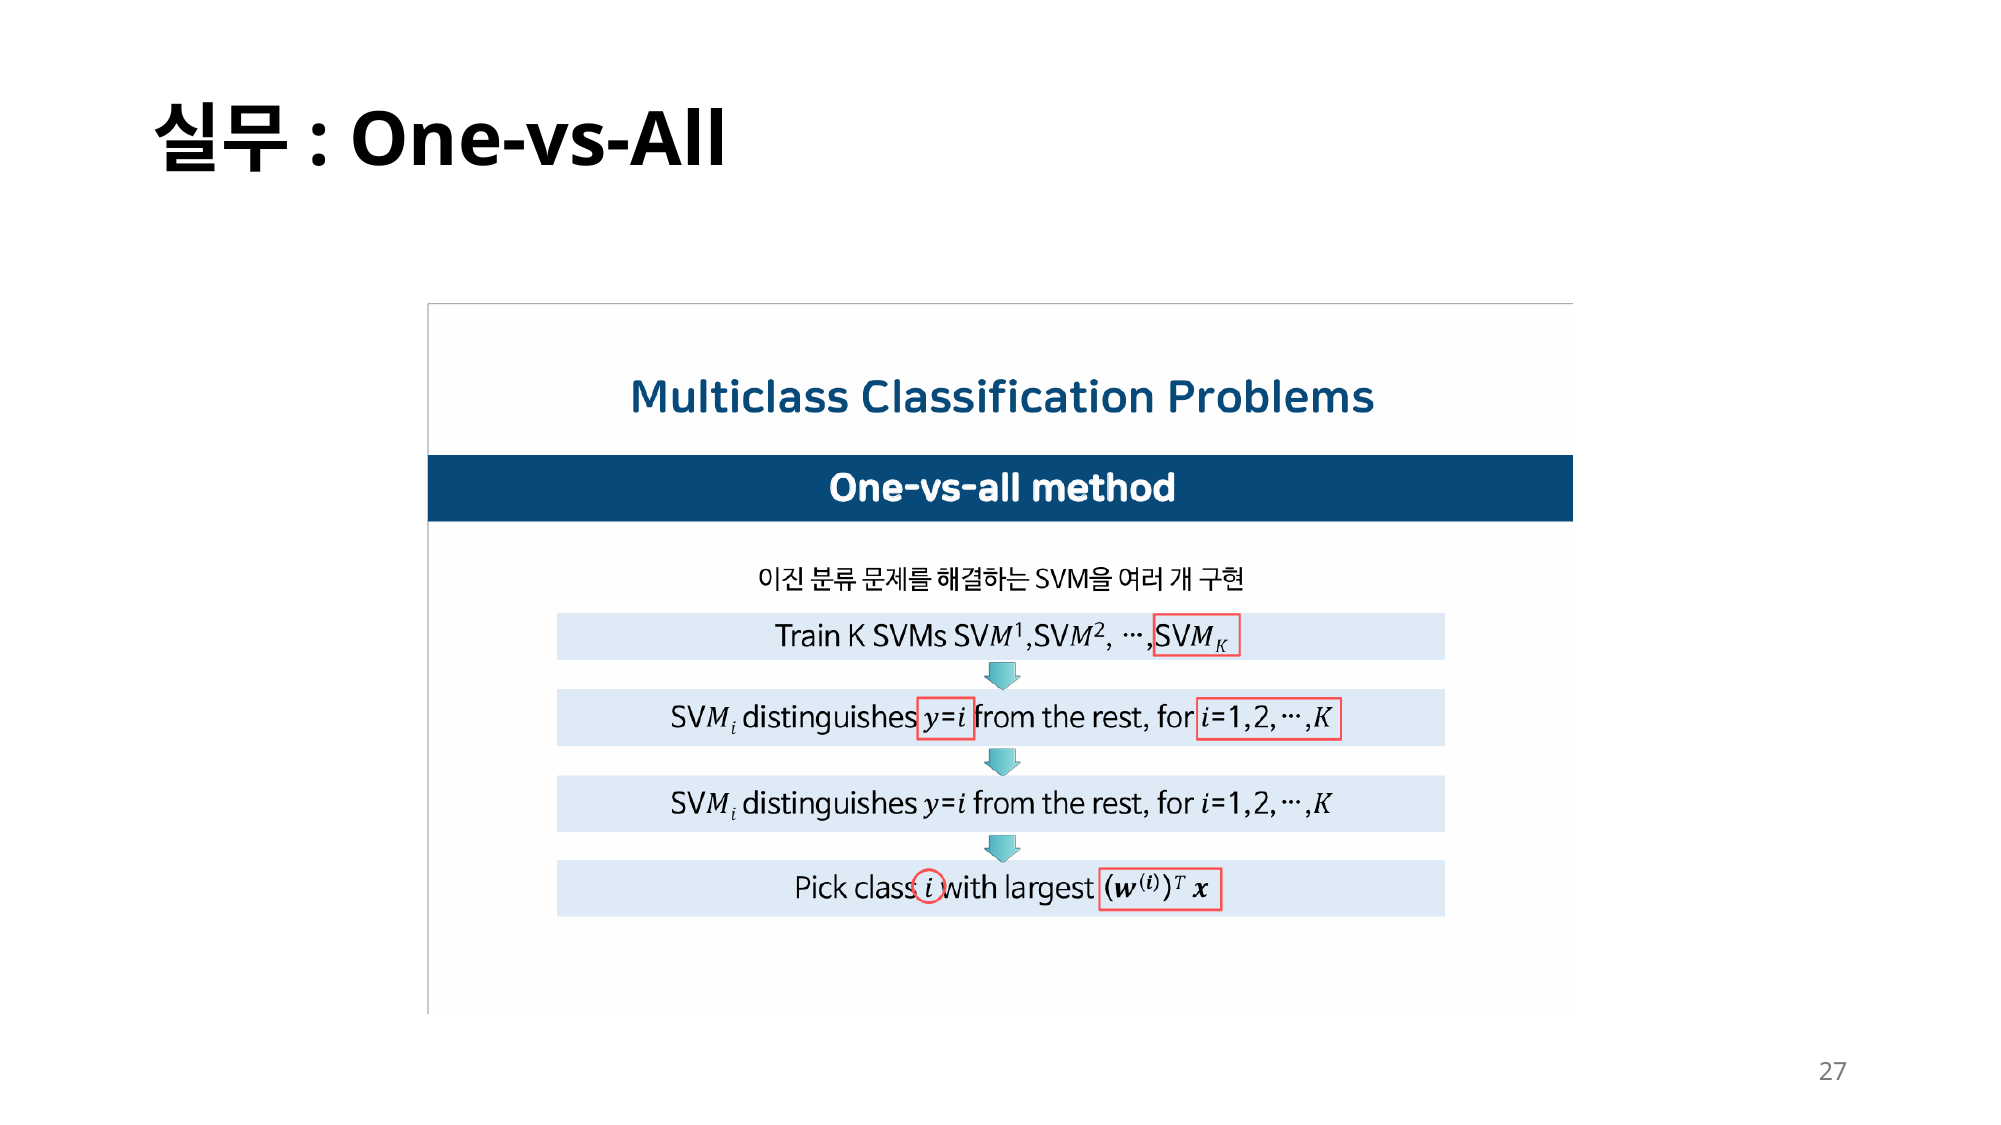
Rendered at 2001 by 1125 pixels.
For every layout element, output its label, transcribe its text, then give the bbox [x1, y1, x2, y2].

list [426, 298, 1574, 1014]
slide_number 27 [1412, 1042, 1863, 1103]
title 실무: One-vs-All [137, 59, 1629, 223]
